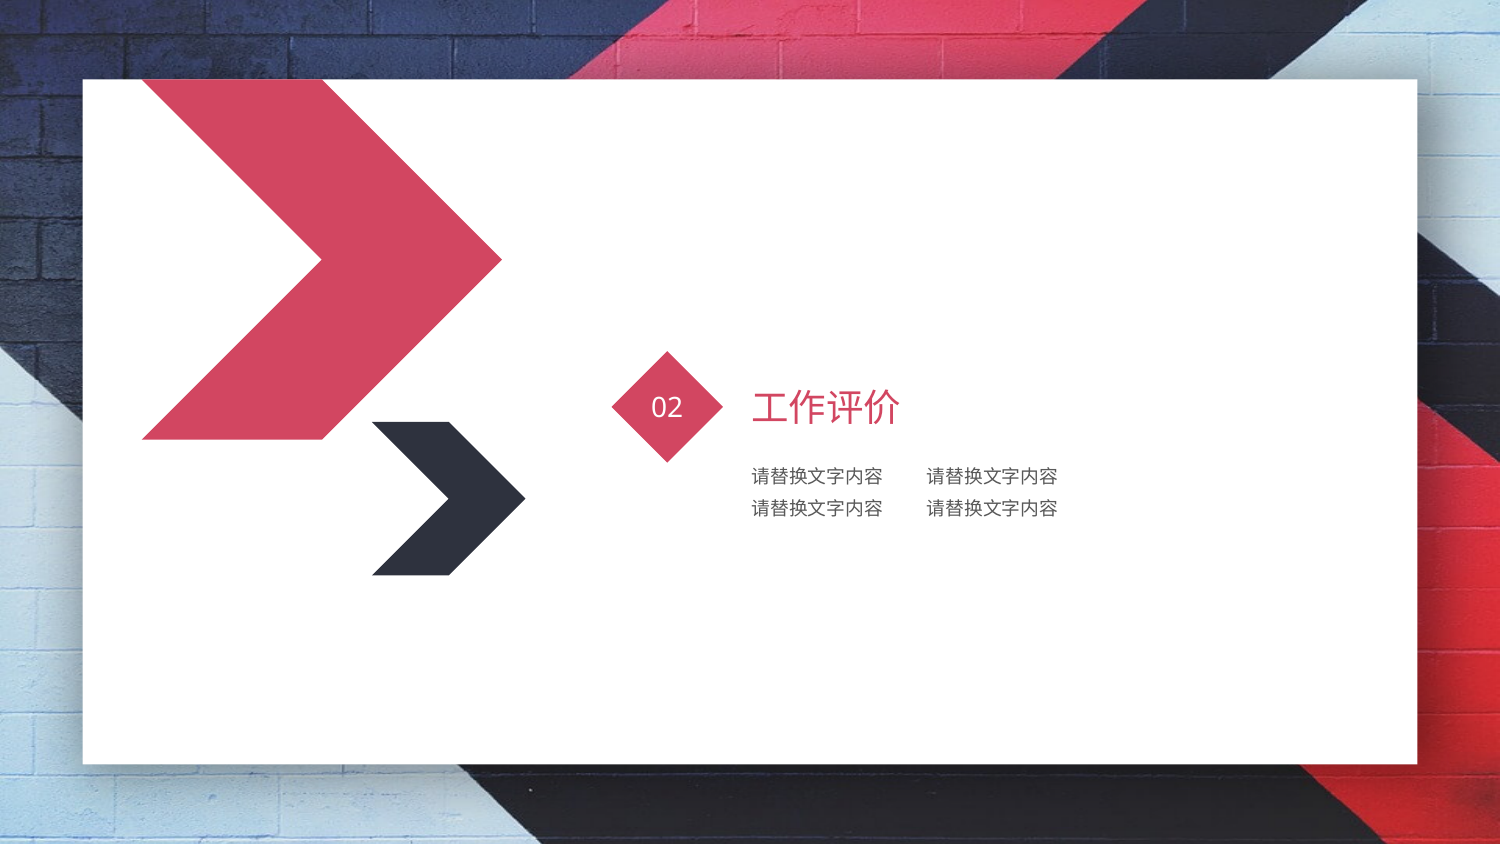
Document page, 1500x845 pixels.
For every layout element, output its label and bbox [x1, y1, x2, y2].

text_box [607, 350, 1152, 463]
picture [0, 0, 1500, 844]
